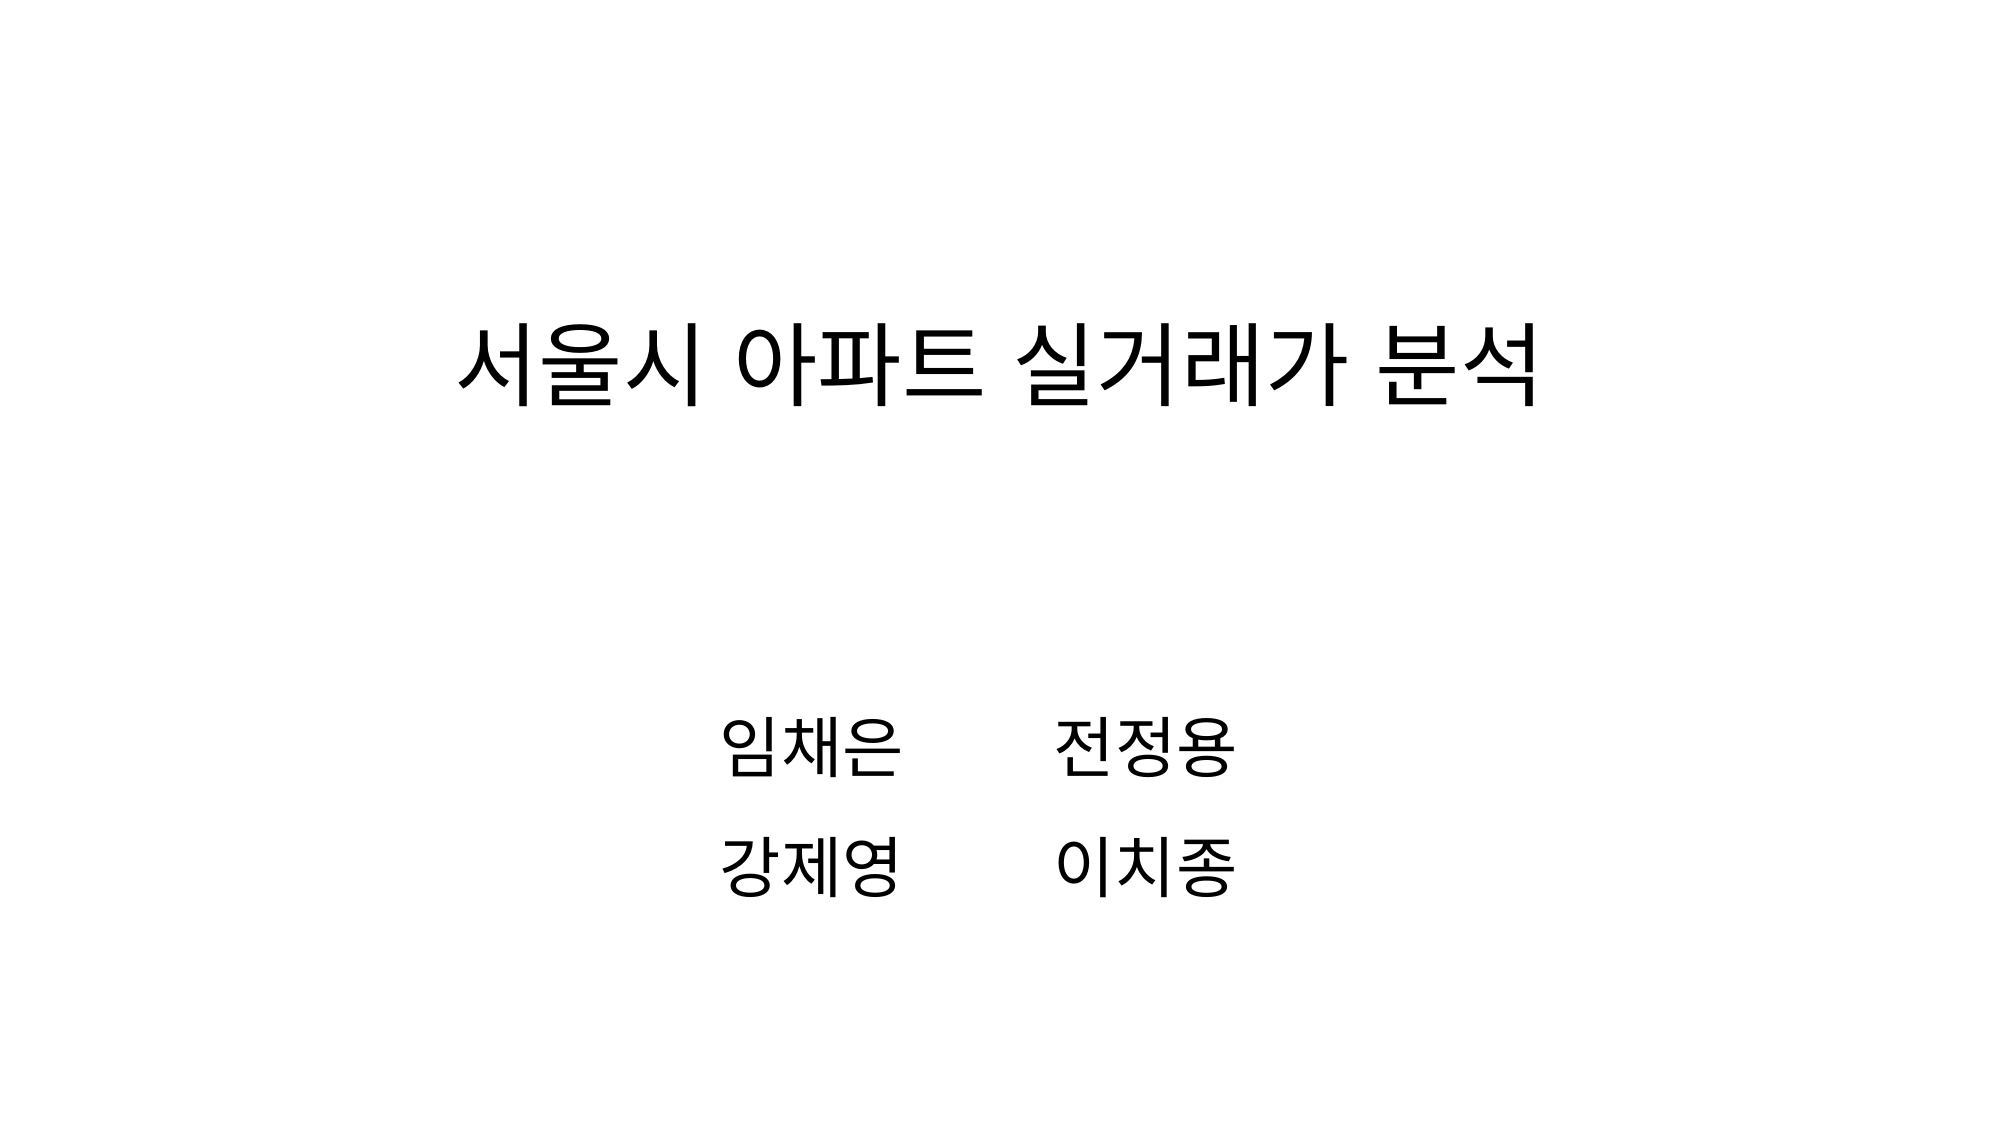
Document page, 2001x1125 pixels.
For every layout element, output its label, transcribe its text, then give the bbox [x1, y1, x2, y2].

text_box 임채은 전정용 강제영 이치종 [116, 492, 1842, 1080]
title 서울시 아파트 실거래가 분석 [137, 261, 1863, 479]
